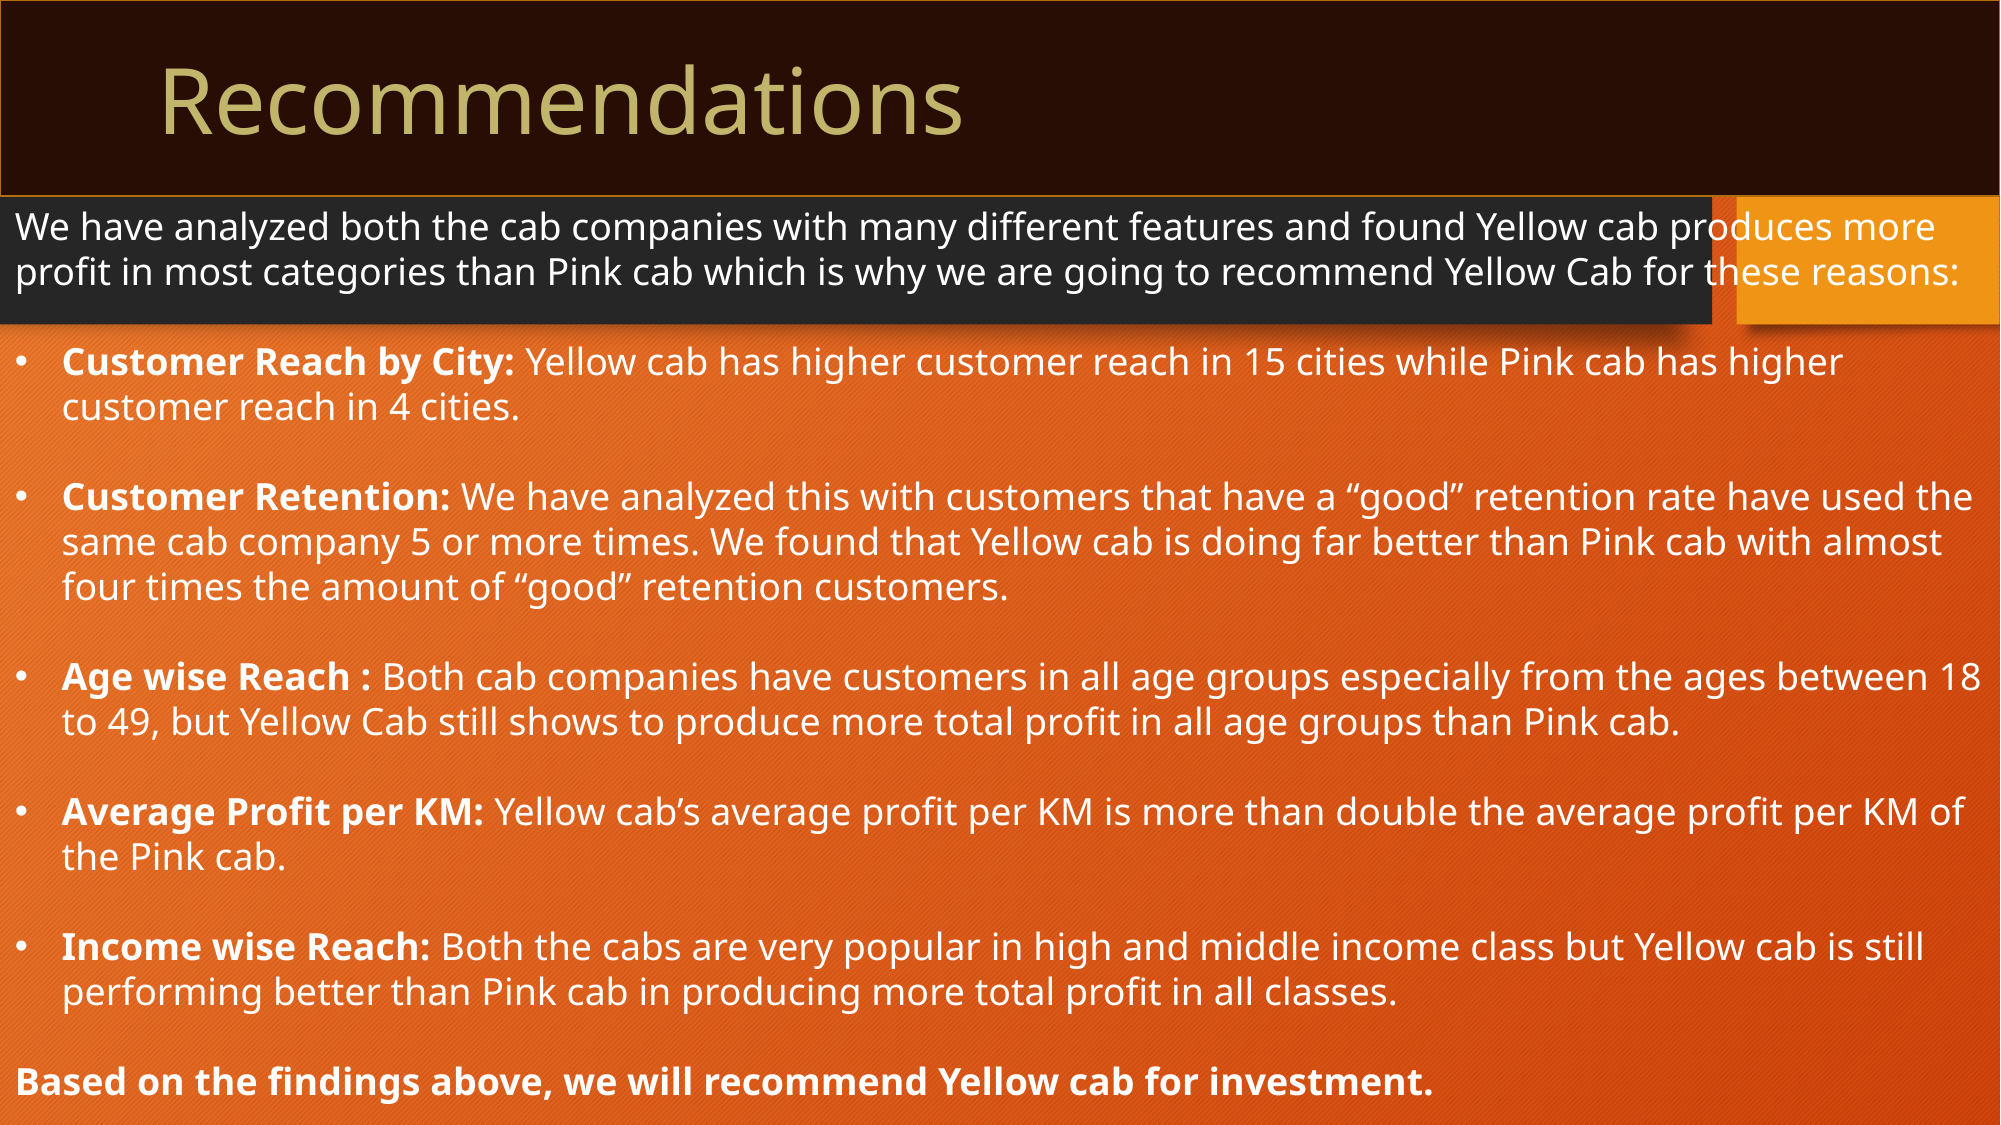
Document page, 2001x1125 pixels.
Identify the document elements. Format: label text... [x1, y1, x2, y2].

text_box We have analyzed both the cab companies with many different features and found Yellow cab produces more profit in most categories than Pink cab which is why we are going to recommend Yellow Cab for these reasons: Customer Reach by City: Yellow cab has higher customer reach in 15 cities while Pink cab has higher customer reach in 4 cities. Customer Retention: We have analyzed this with customers that have a “good” retention rate have used the same cab company 5 or more times. We found that Yellow cab is doing far better than Pink cab with almost four times the amount of “good” retention customers. Age wise Reach : Both cab companies have customers in all age groups especially from the ages between 18 to 49, but Yellow Cab still shows to produce more total profit in all age groups than Pink cab. Average Profit per KM: Yellow cab’s average profit per KM is more than double the average profit per KM of the Pink cab. Income wise Reach: Both the cabs are very popular in high and middle income class but Yellow cab is still performing better than Pink cab in producing more total profit in all classes. Based on the findings above, we will recommend Yellow cab for investment. [0, 197, 2000, 1125]
text_box Recommendations [0, 0, 2000, 197]
